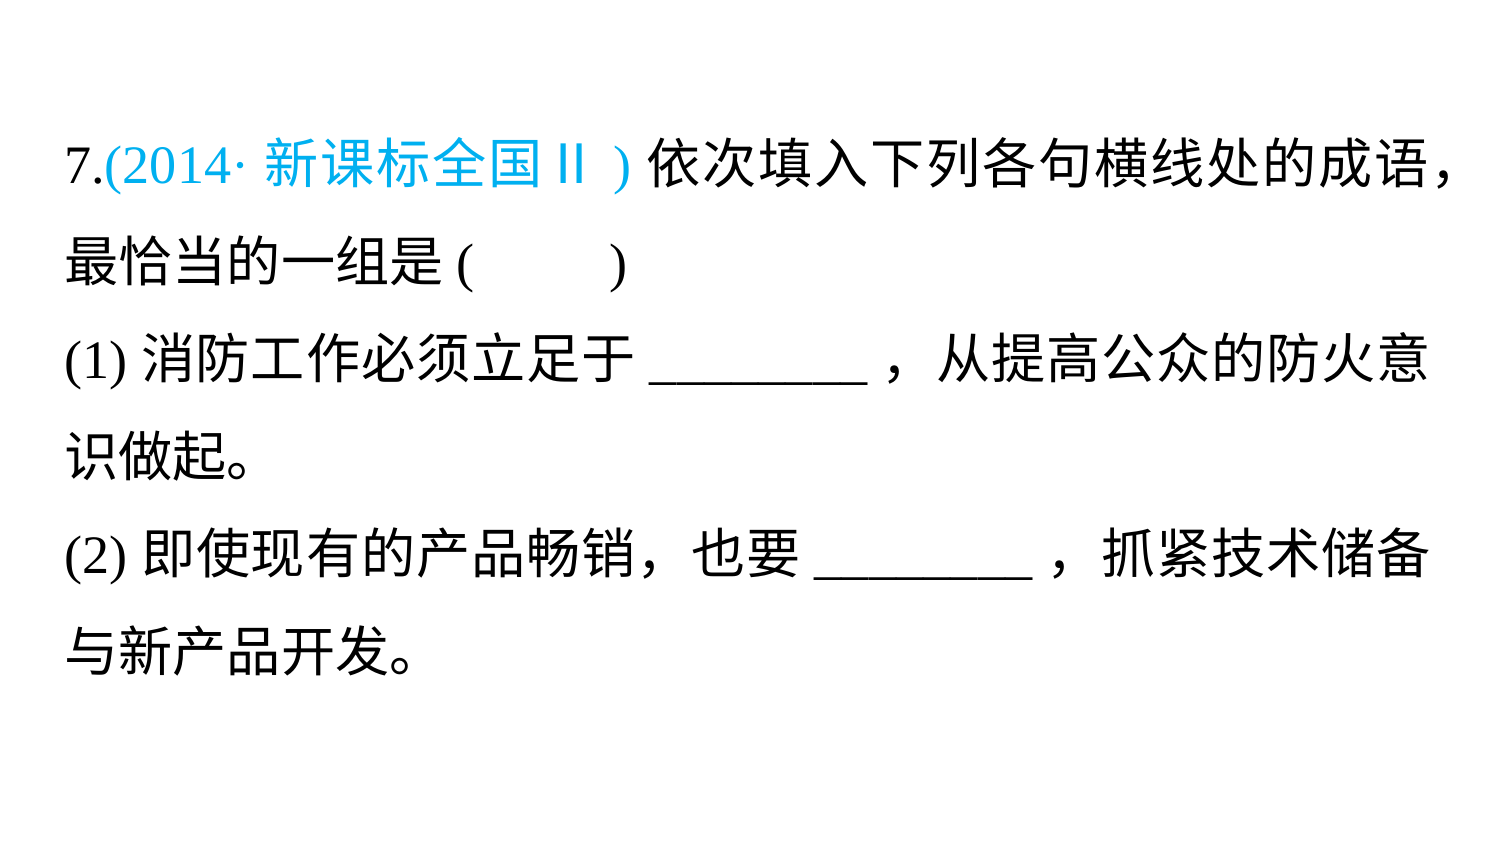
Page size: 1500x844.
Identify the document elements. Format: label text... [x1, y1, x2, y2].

text_box 7.(2014·新课标全国Ⅱ)依次填入下列各句横线处的成语，最恰当的一组是( ) (1)消防工作必须立足于________，从提高公众的防火意识做起。 (2)即使现有的产品畅销，也要________，抓紧技术储备与新产品开发。 [49, 89, 1446, 690]
